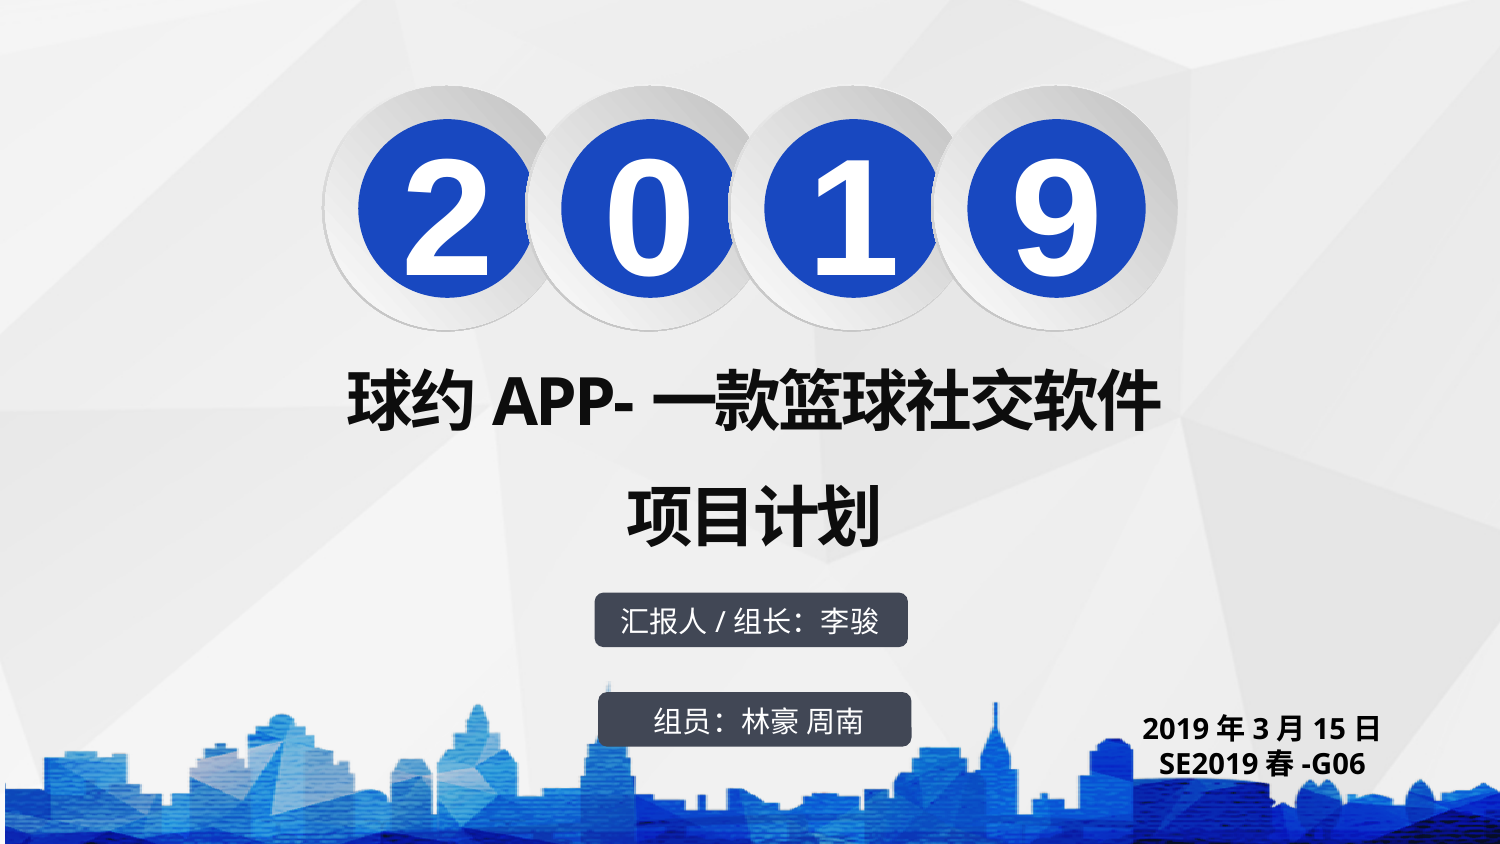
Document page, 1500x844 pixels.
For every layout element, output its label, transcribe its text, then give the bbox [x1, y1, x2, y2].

text_box 球约APP-一款篮球社交软件 [331, 351, 1178, 447]
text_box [727, 83, 929, 332]
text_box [930, 83, 1179, 332]
picture [0, 0, 1500, 844]
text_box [578, 592, 921, 648]
text_box 项目计划 [611, 467, 899, 563]
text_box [321, 83, 523, 332]
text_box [524, 83, 726, 332]
